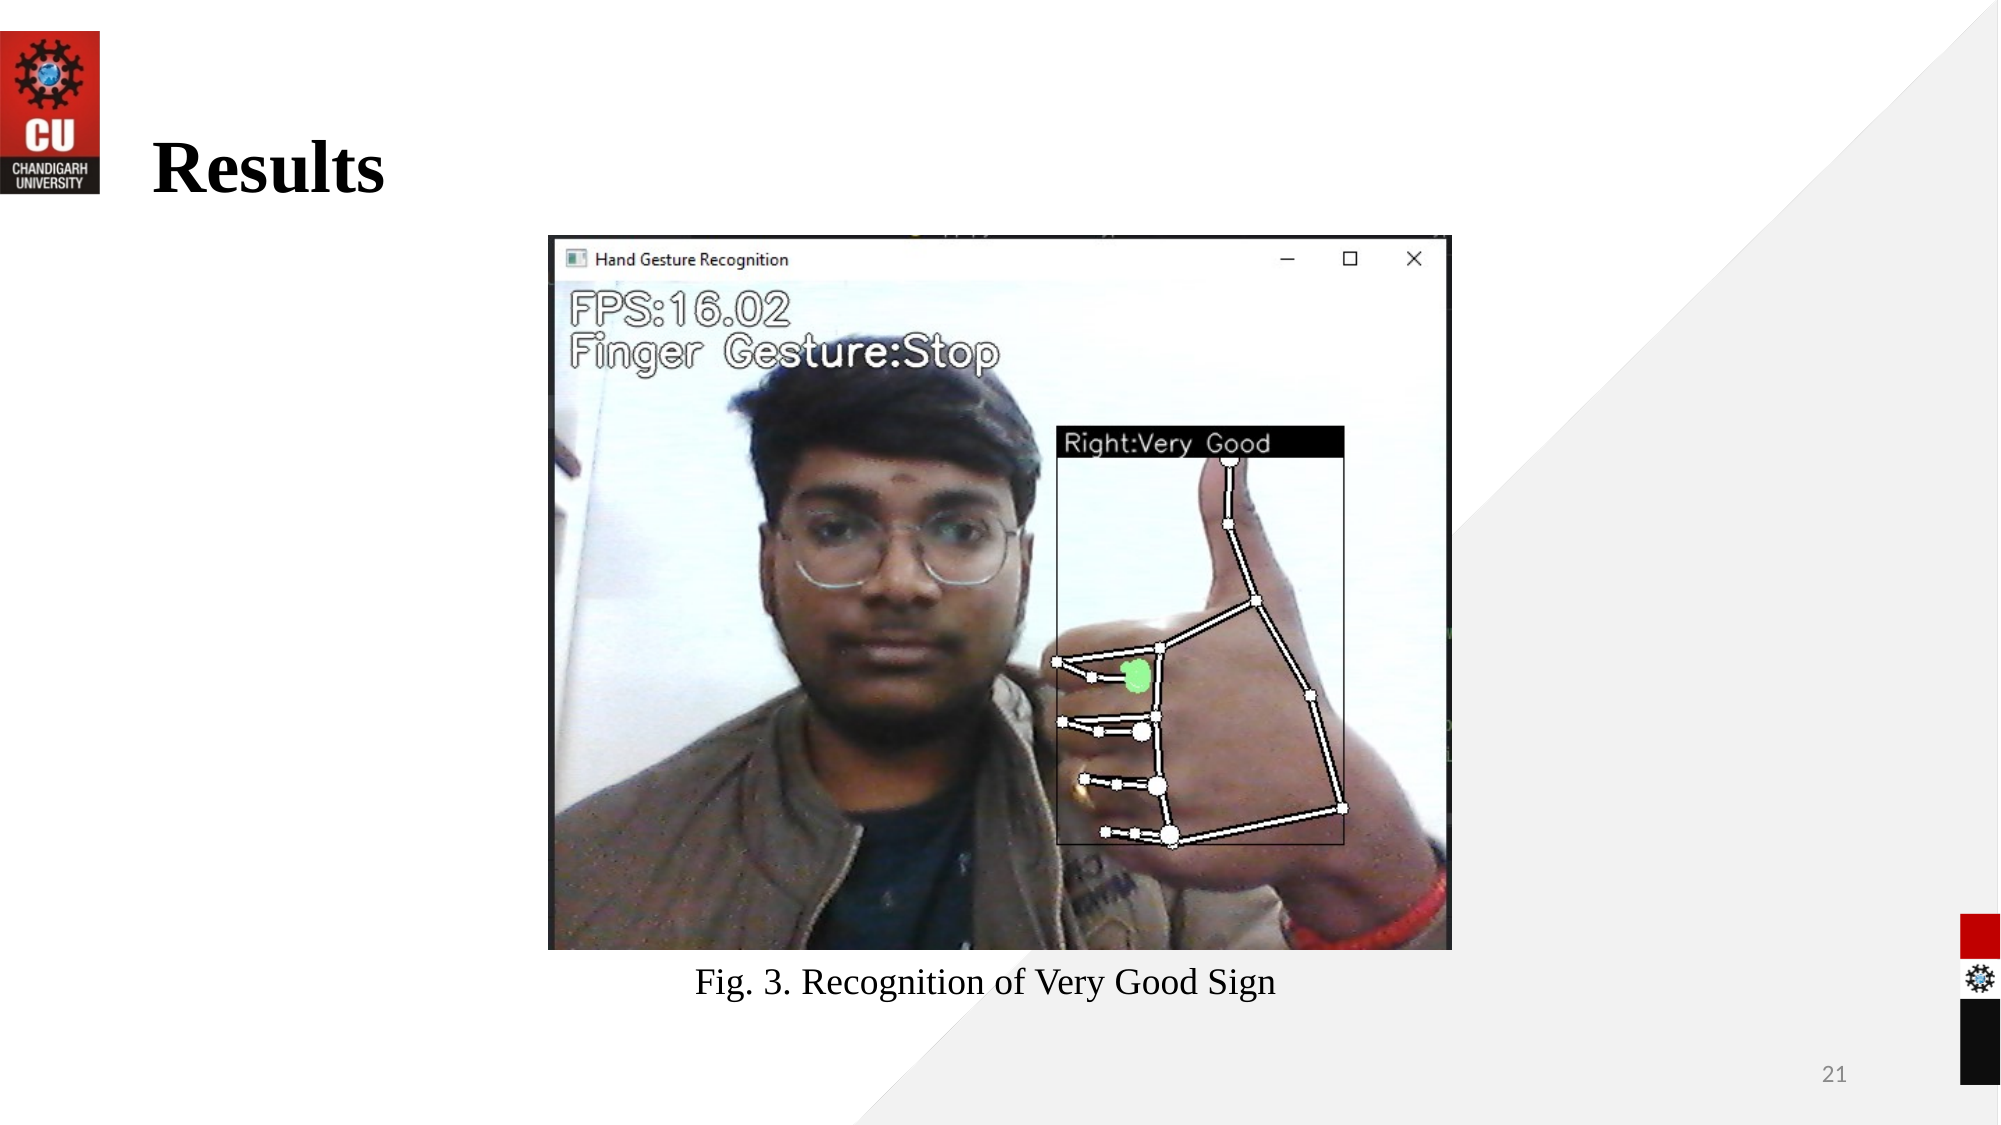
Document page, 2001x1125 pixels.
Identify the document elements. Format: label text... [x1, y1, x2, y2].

slide_number 21 [1412, 1042, 1863, 1103]
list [548, 235, 1452, 950]
title Results [137, 59, 1863, 278]
picture [0, 0, 2001, 1125]
text_box Fig. 3. Recognition of Very Good Sign [680, 949, 1681, 1010]
